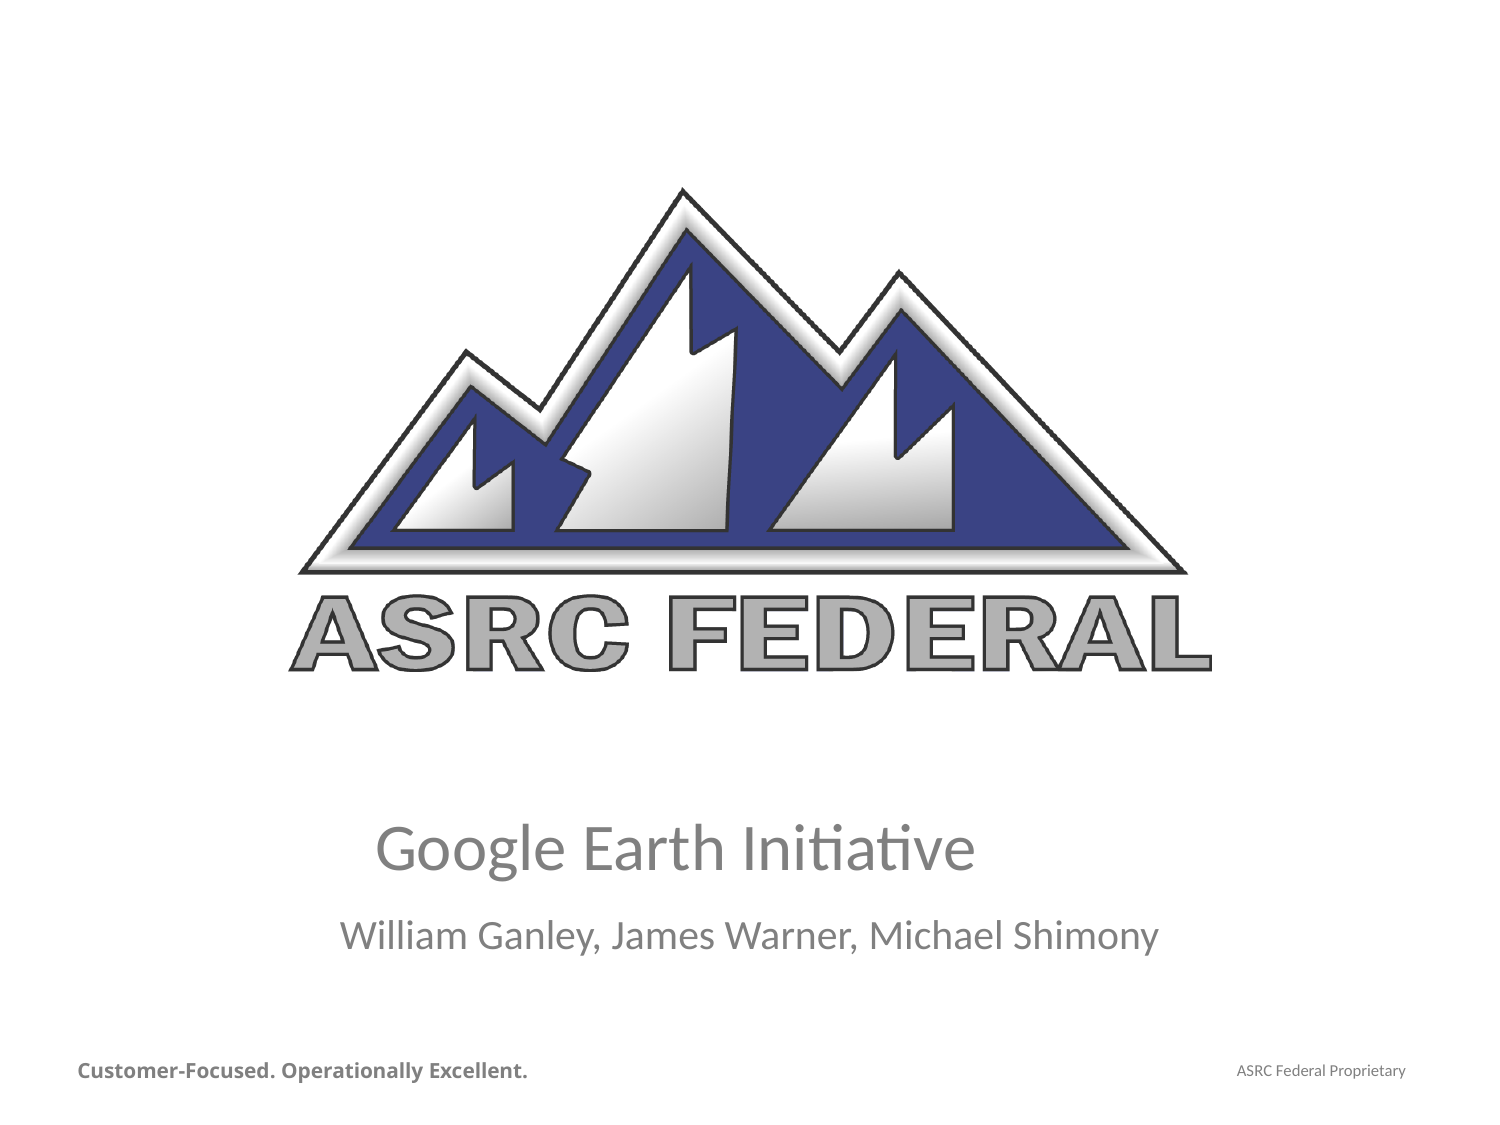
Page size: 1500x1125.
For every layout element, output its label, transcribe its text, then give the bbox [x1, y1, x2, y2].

slide_number Customer-Focused. Operationally Excellent. [62, 1050, 550, 1110]
title Google Earth Initiative [0, 712, 1500, 975]
footer ASRC Federal Proprietary [1087, 1052, 1425, 1113]
picture [288, 187, 1212, 672]
subtitle William Ganley, James Warner, Michael Shimony [225, 900, 1275, 1051]
